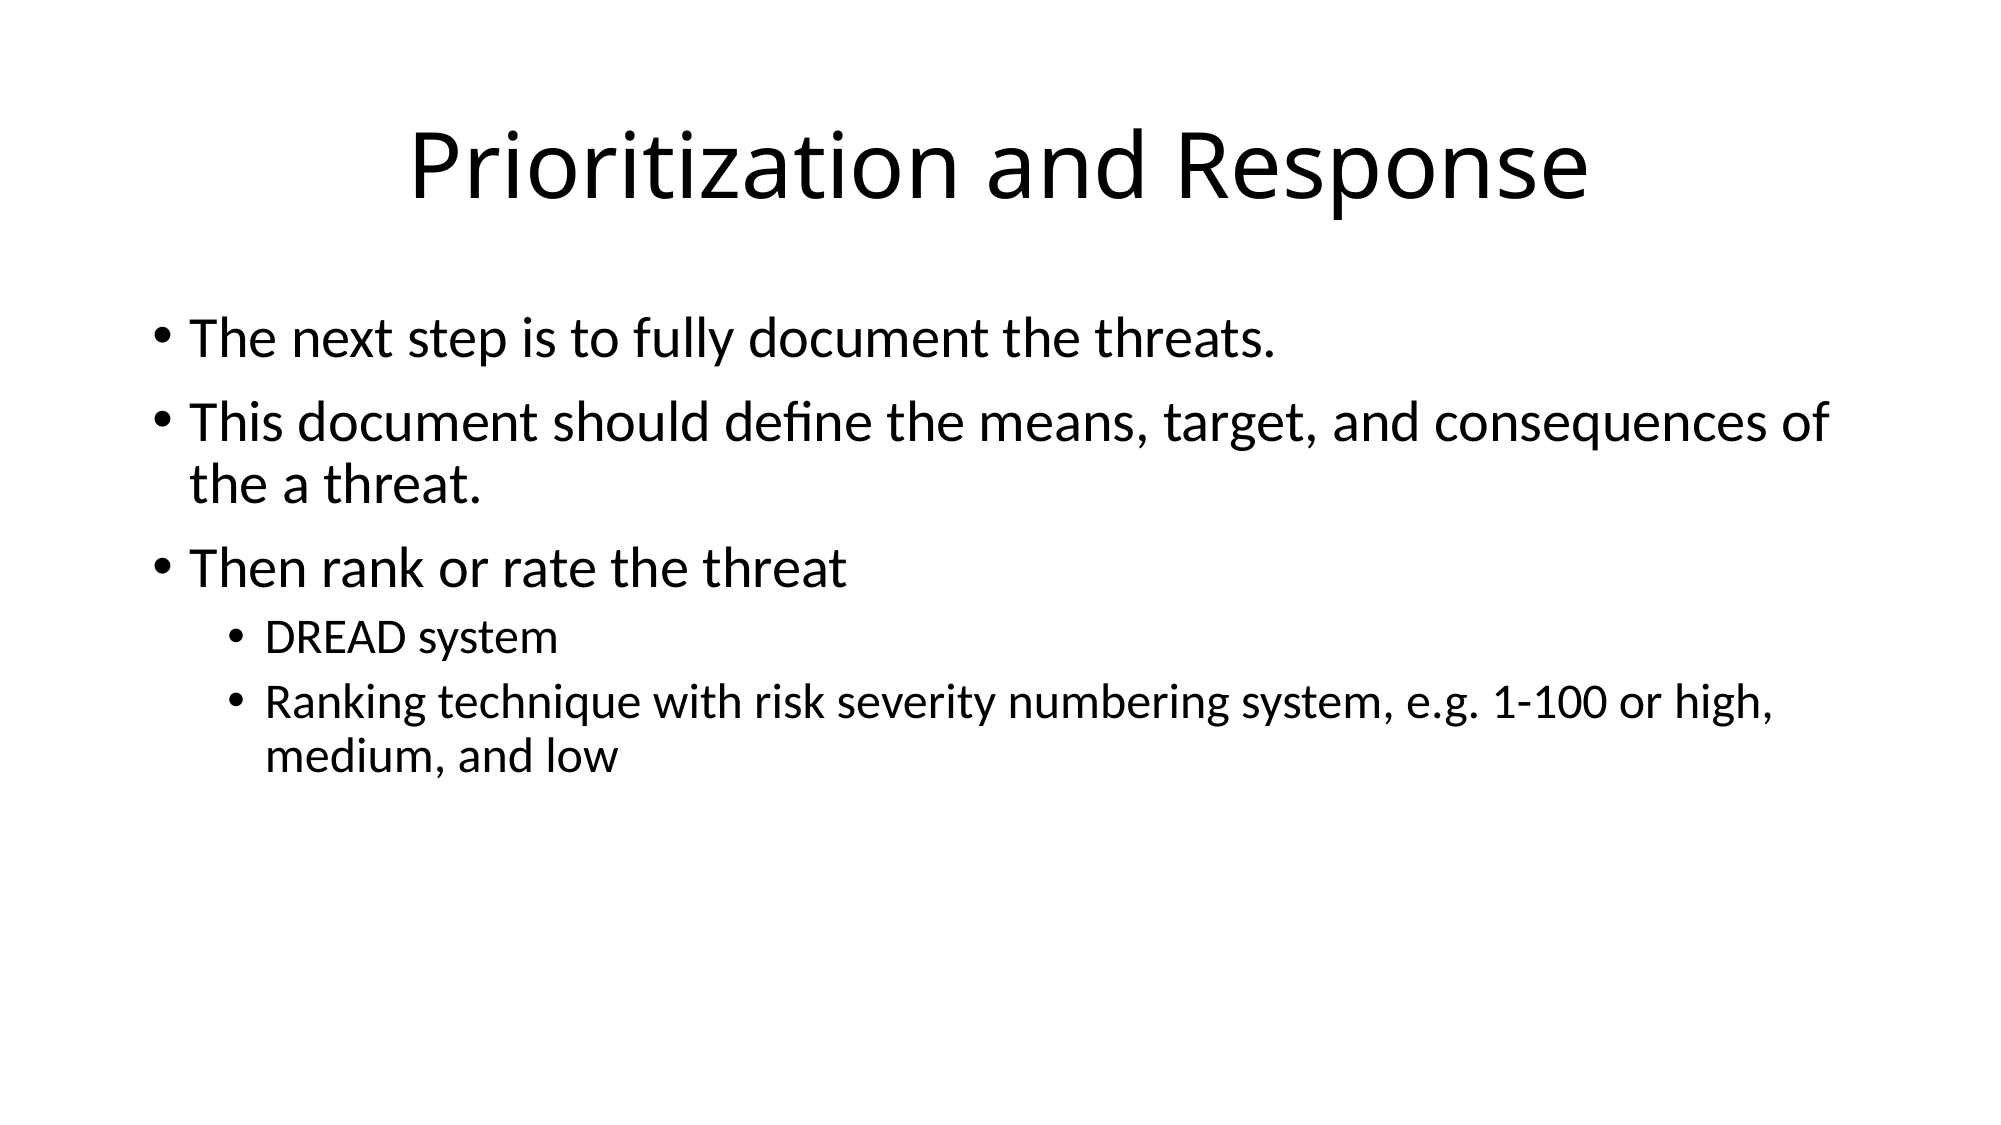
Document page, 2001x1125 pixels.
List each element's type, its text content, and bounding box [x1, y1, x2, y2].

title Prioritization and Response [137, 59, 1863, 278]
list The next step is to fully document the threats. This document should define the means, target, and consequences of the a threat. Then rank or rate the threat DREAD system Ranking technique with risk severity numbering system, e.g. 1-100 or high, medium, and low [137, 299, 1863, 1014]
